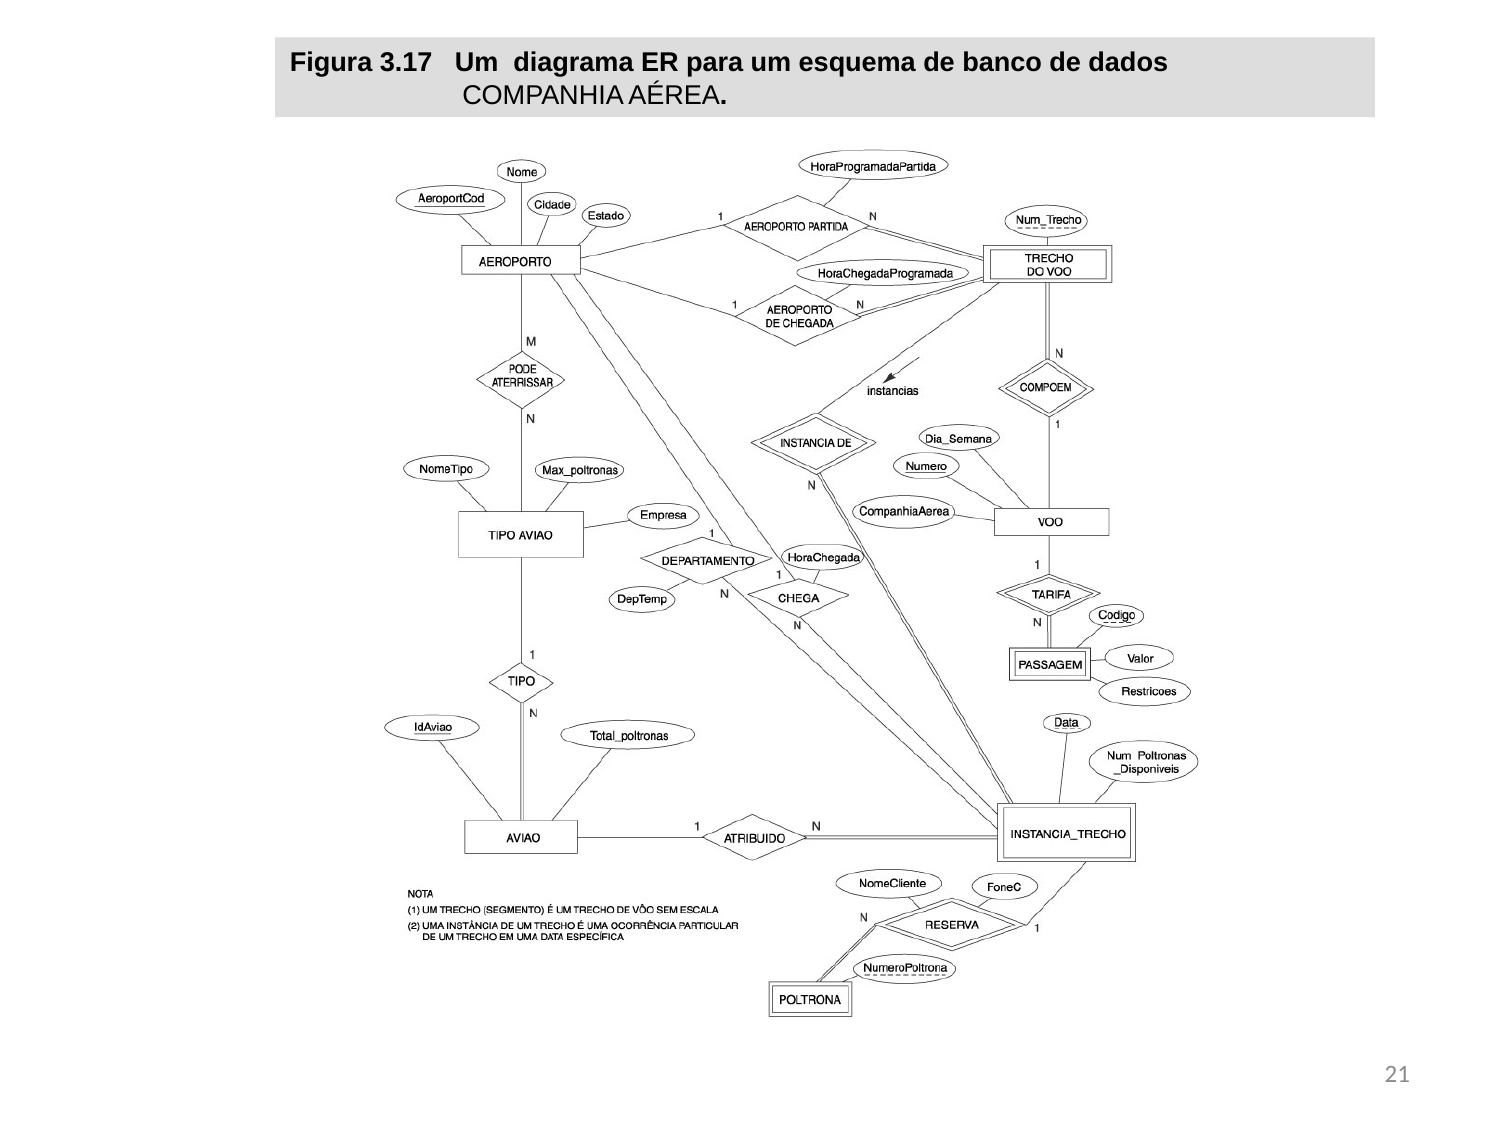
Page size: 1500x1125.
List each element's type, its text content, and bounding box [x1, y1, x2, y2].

picture [362, 124, 1238, 1024]
text_box Figura 3.17 Um diagrama ER para um esquema de banco de dados COMPANHIA AÉREA. [275, 37, 1375, 118]
slide_number 21 [1074, 1042, 1425, 1103]
